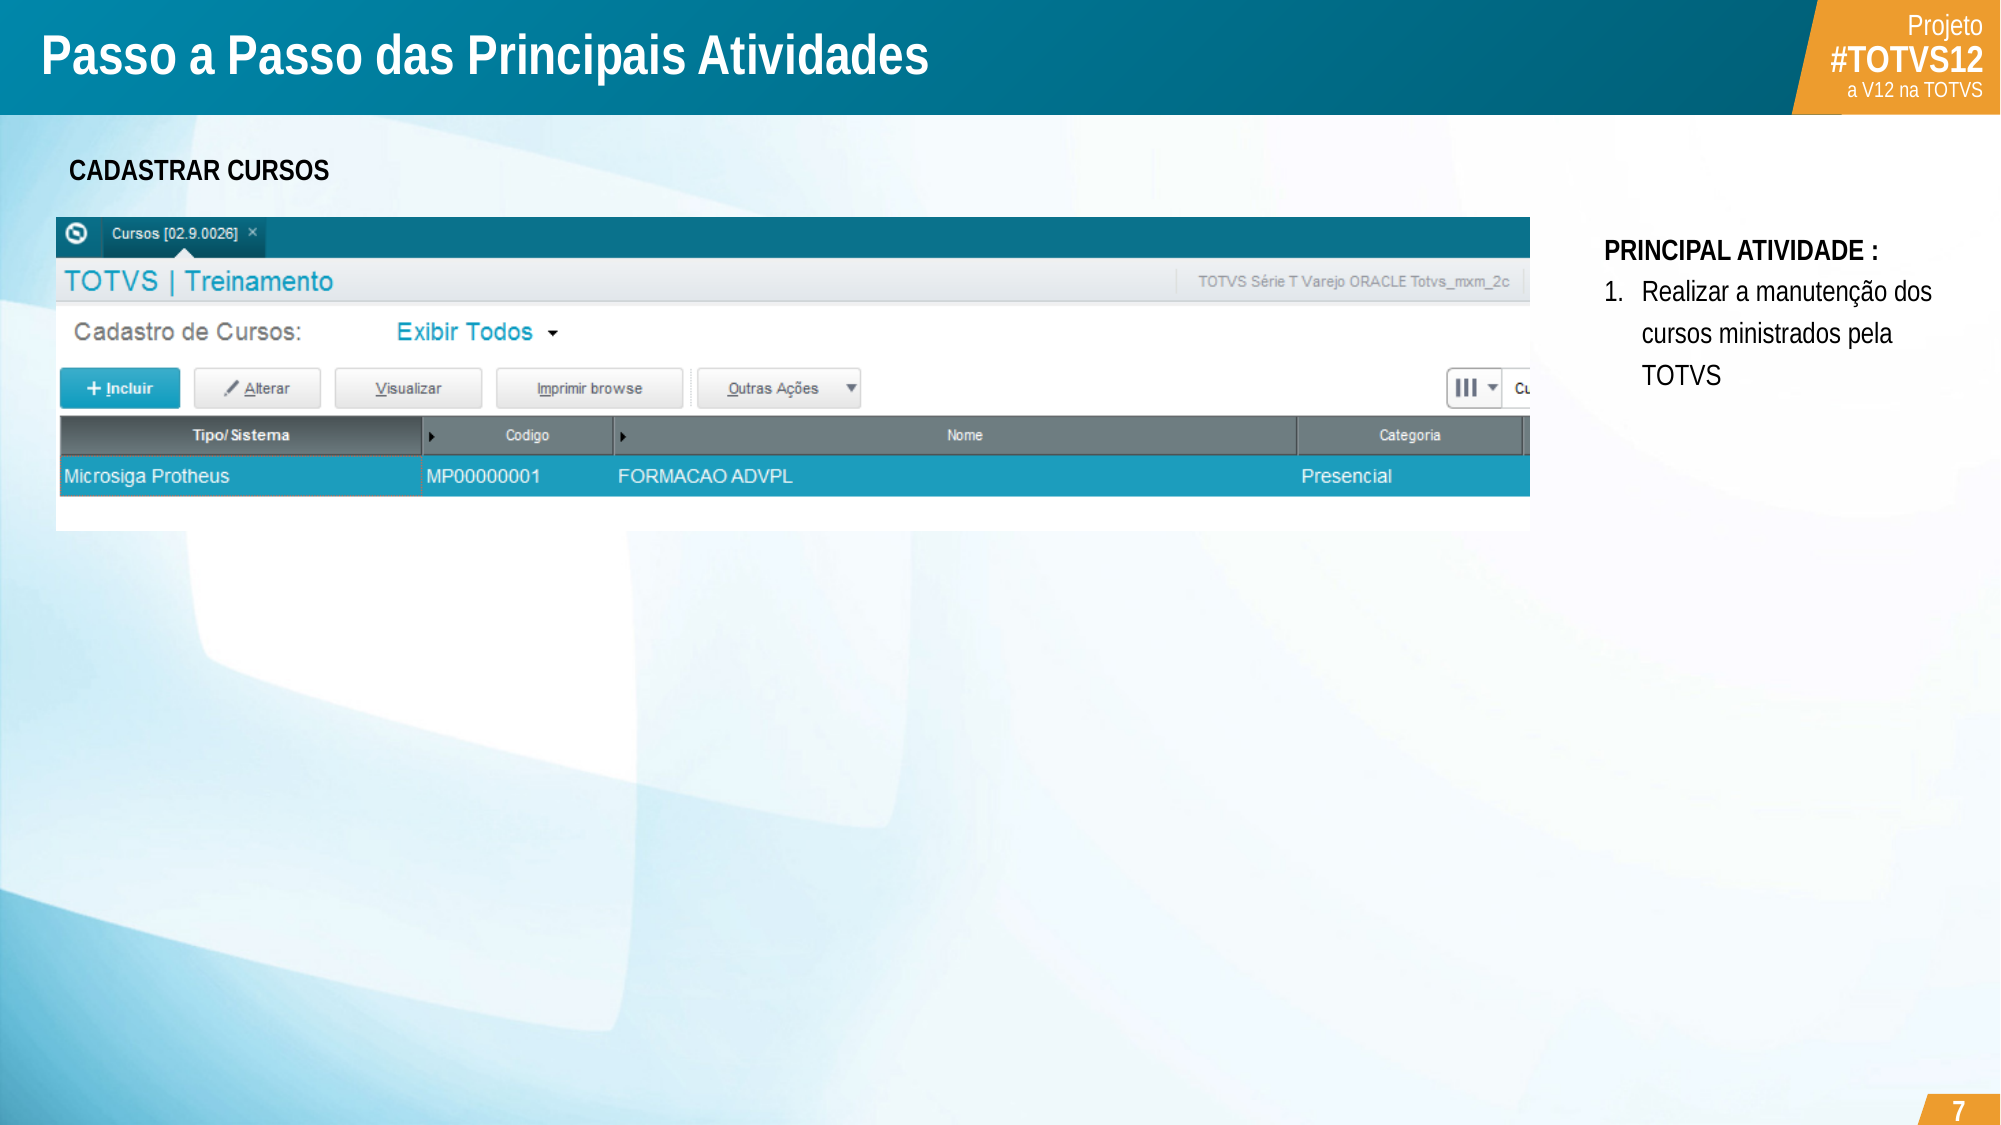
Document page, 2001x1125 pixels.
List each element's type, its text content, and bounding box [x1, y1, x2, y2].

text_box CADASTRAR CURSOS [55, 136, 916, 217]
picture [0, 115, 2001, 1125]
text_box PRINCIPAL ATIVIDADE : Realizar a manutenção dos cursos ministrados pela TOTVS [1591, 216, 1961, 316]
slide_number 7 [1734, 1079, 2000, 1125]
title Passo a Passo das Principais Atividades [26, 18, 1262, 95]
